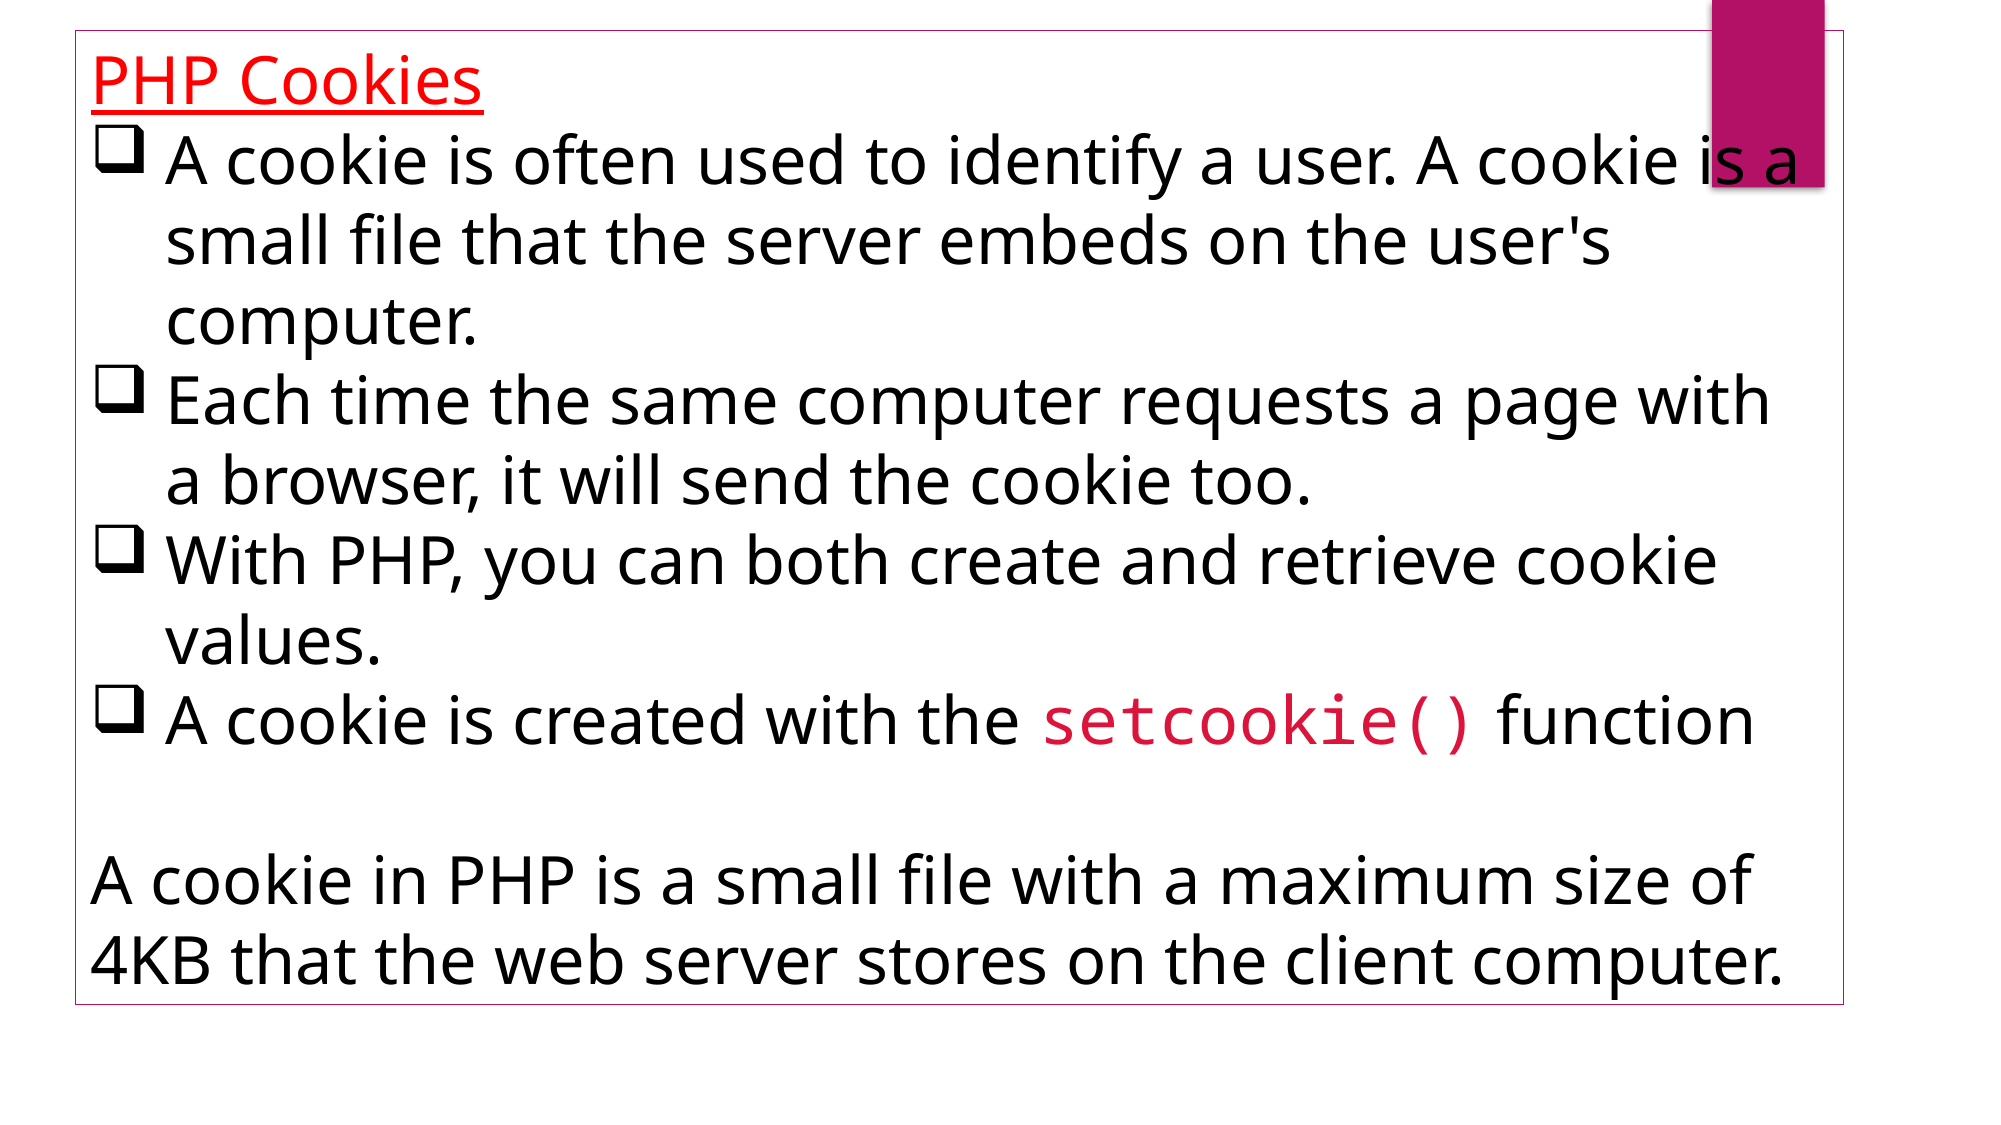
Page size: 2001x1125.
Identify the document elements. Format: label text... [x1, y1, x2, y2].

text_box PHP Cookies A cookie is often used to identify a user. A cookie is a small file that the server embeds on the user's computer. Each time the same computer requests a page with a browser, it will send the cookie too. With PHP, you can both create and retrieve cookie values. A cookie is created with the setcookie() function A cookie in PHP is a small file with a maximum size of 4KB that the web server stores on the client computer. [75, 30, 1844, 1005]
